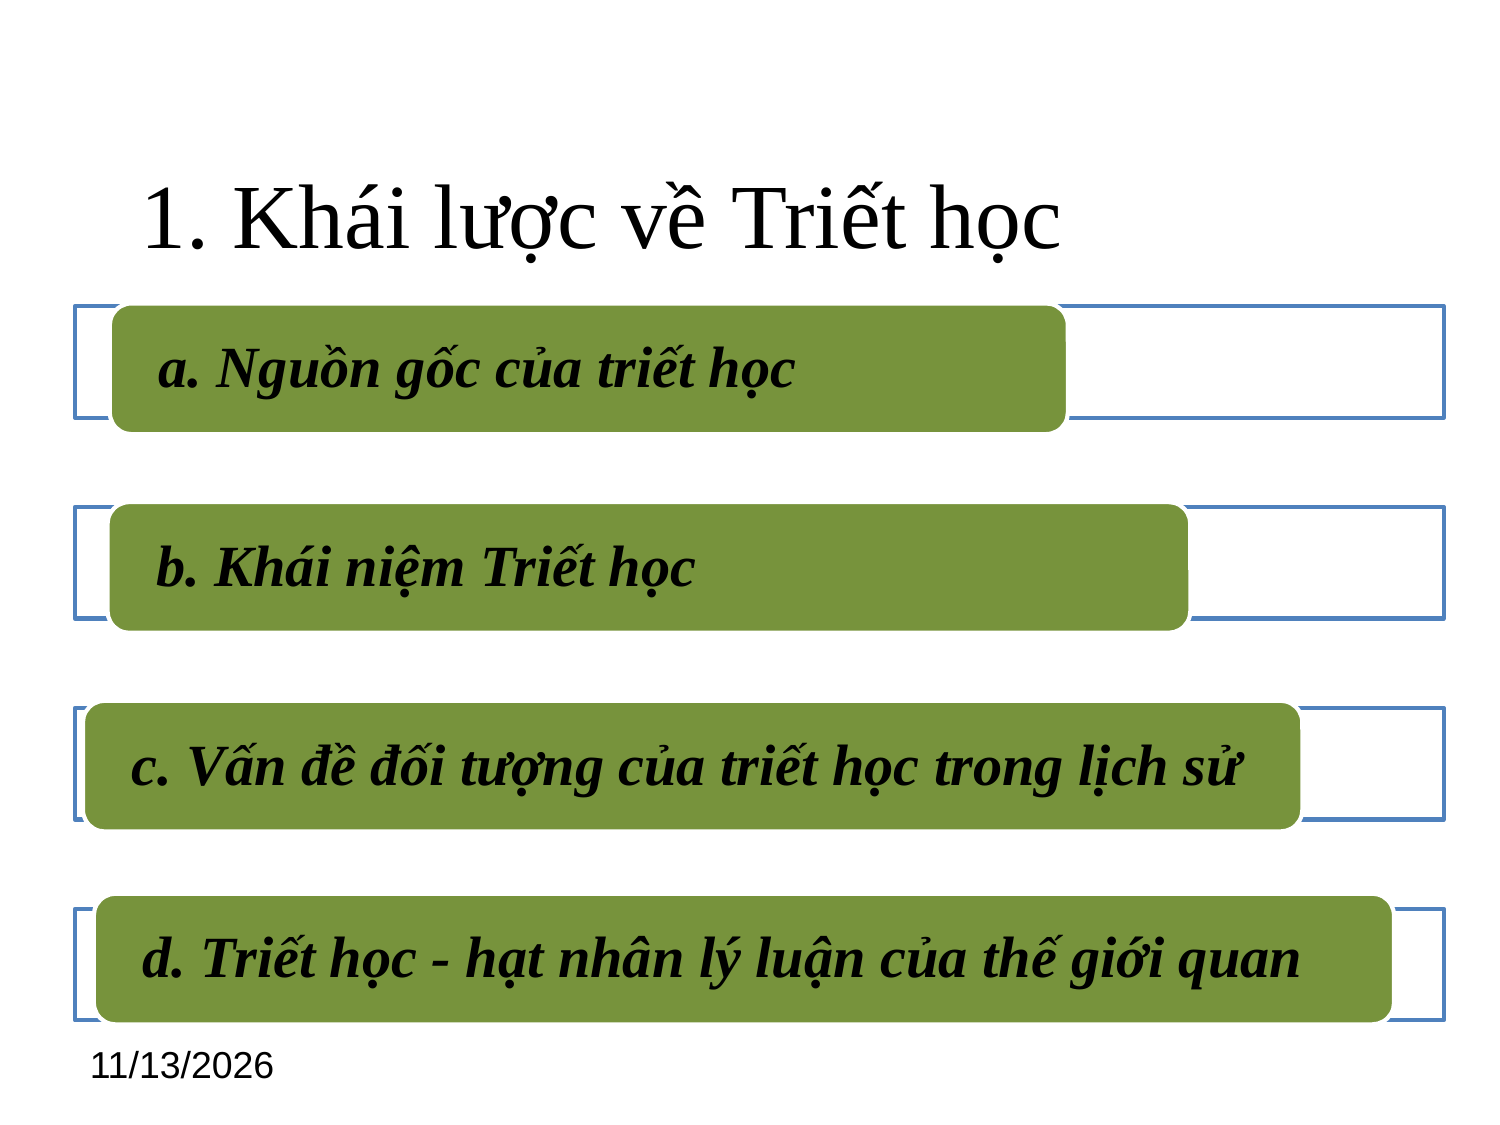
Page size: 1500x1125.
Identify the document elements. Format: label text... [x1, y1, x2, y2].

title 1. Khái lược về Triết học [126, 88, 1322, 235]
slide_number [75, 1032, 425, 1103]
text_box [74, 236, 1444, 1025]
